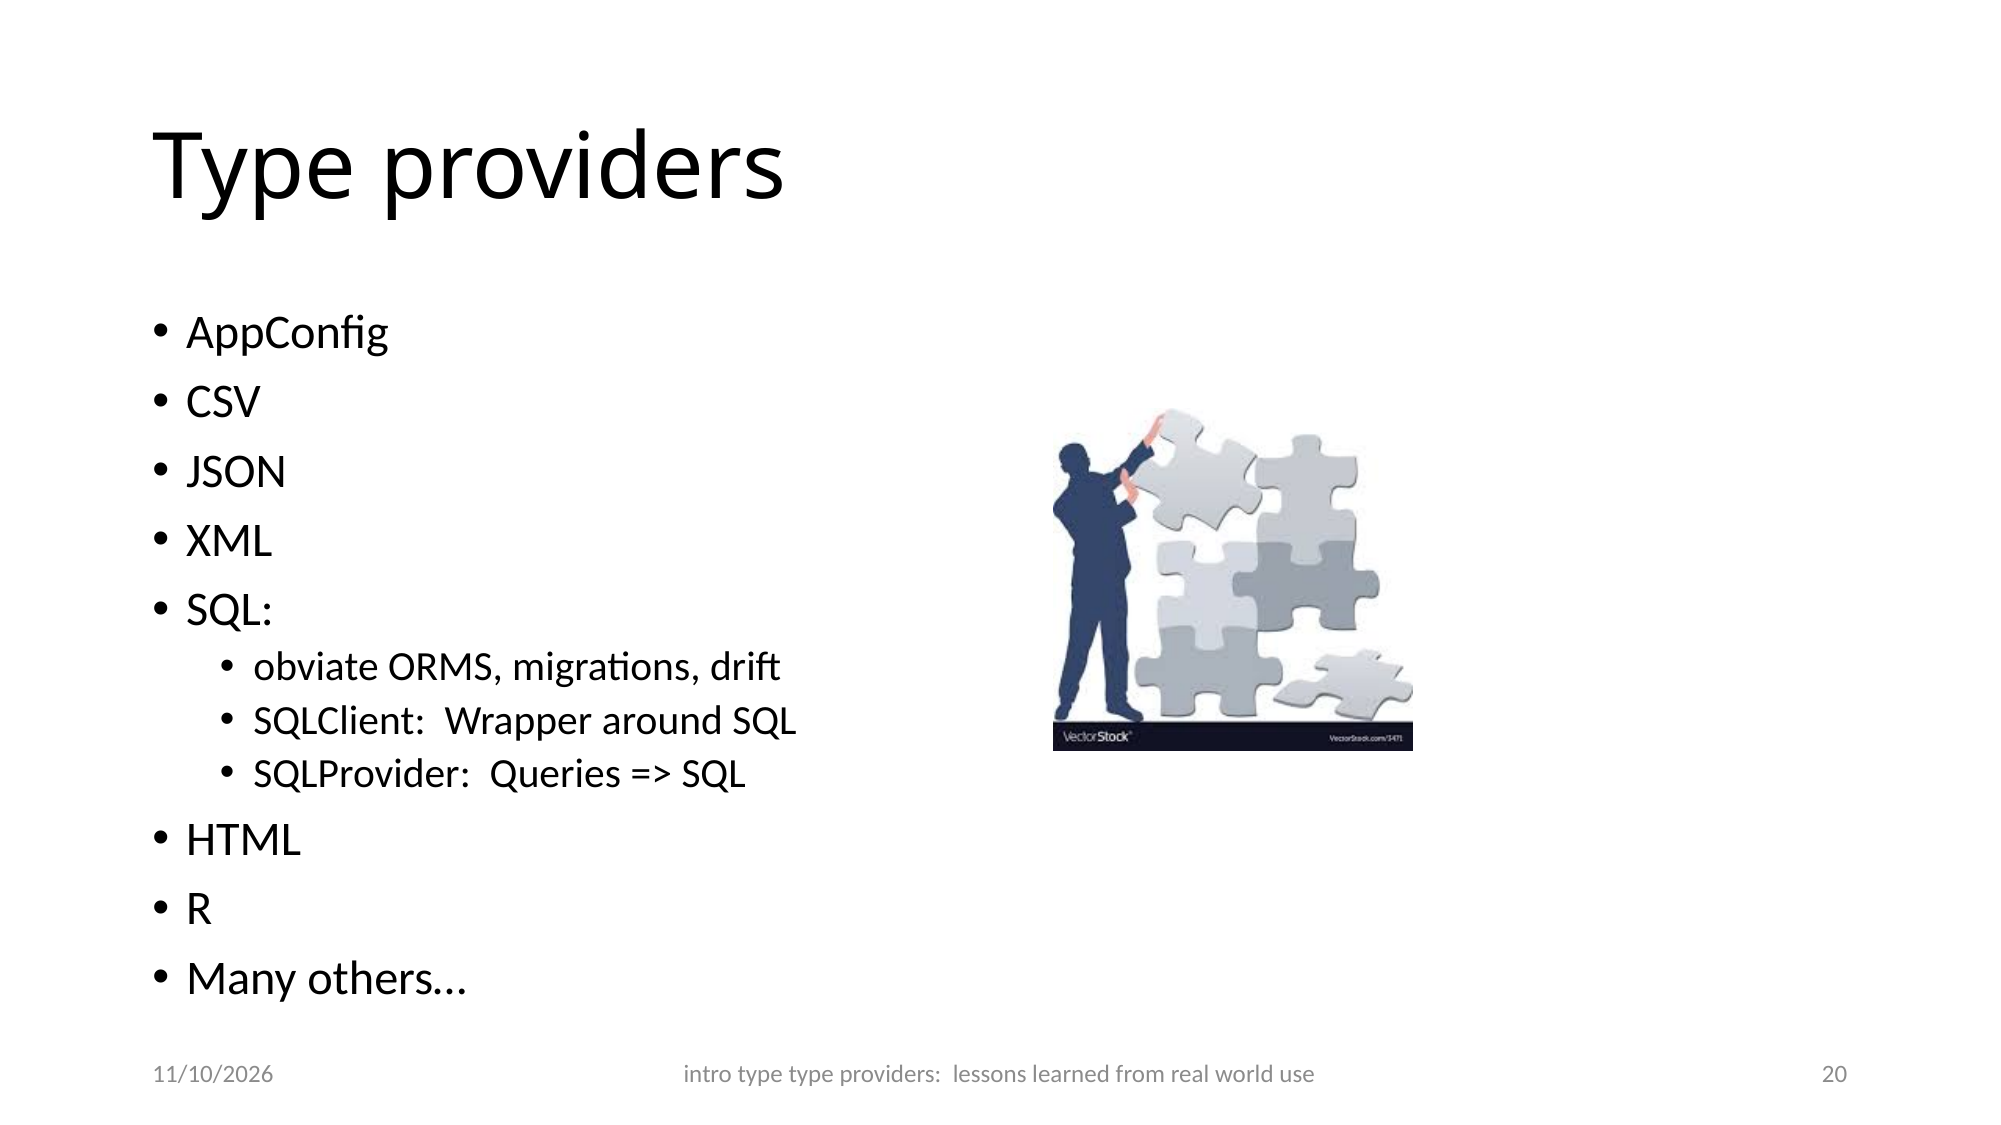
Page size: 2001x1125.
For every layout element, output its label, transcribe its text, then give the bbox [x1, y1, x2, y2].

list AppConfig CSV JSON XML SQL: obviate ORMS, migrations, drift SQLClient: Wrapper around SQL SQLProvider: Queries => SQL HTML R Many others… [137, 299, 1863, 1014]
title Type providers [137, 59, 1863, 278]
picture [1053, 407, 1413, 751]
footer intro type type providers: lessons learned from real world use [662, 1042, 1338, 1103]
slide_number 20 [1412, 1042, 1863, 1103]
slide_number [137, 1042, 588, 1103]
